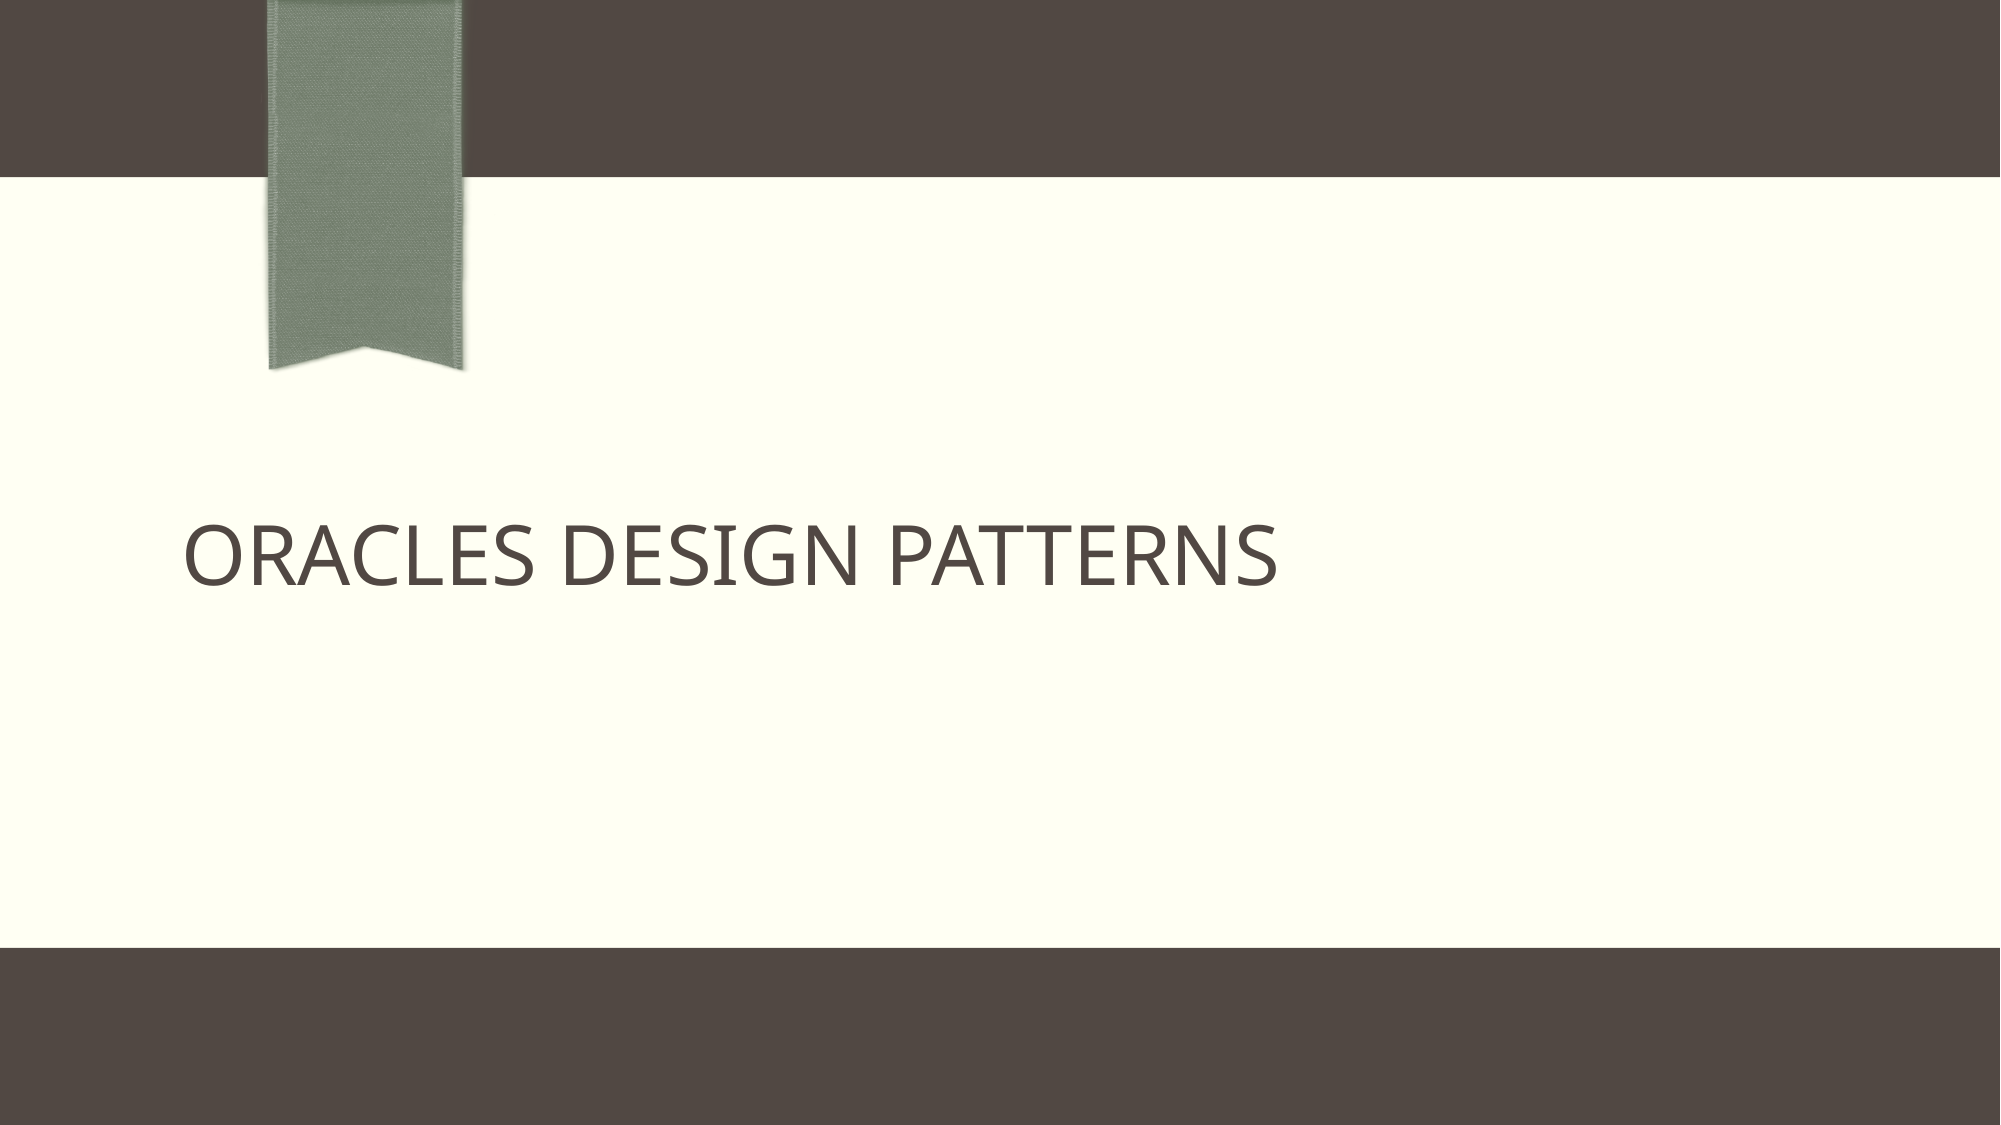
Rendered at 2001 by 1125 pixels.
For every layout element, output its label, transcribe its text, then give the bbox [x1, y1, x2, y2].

title ORACLEs DESIGN PATTERNS [181, 376, 1838, 741]
